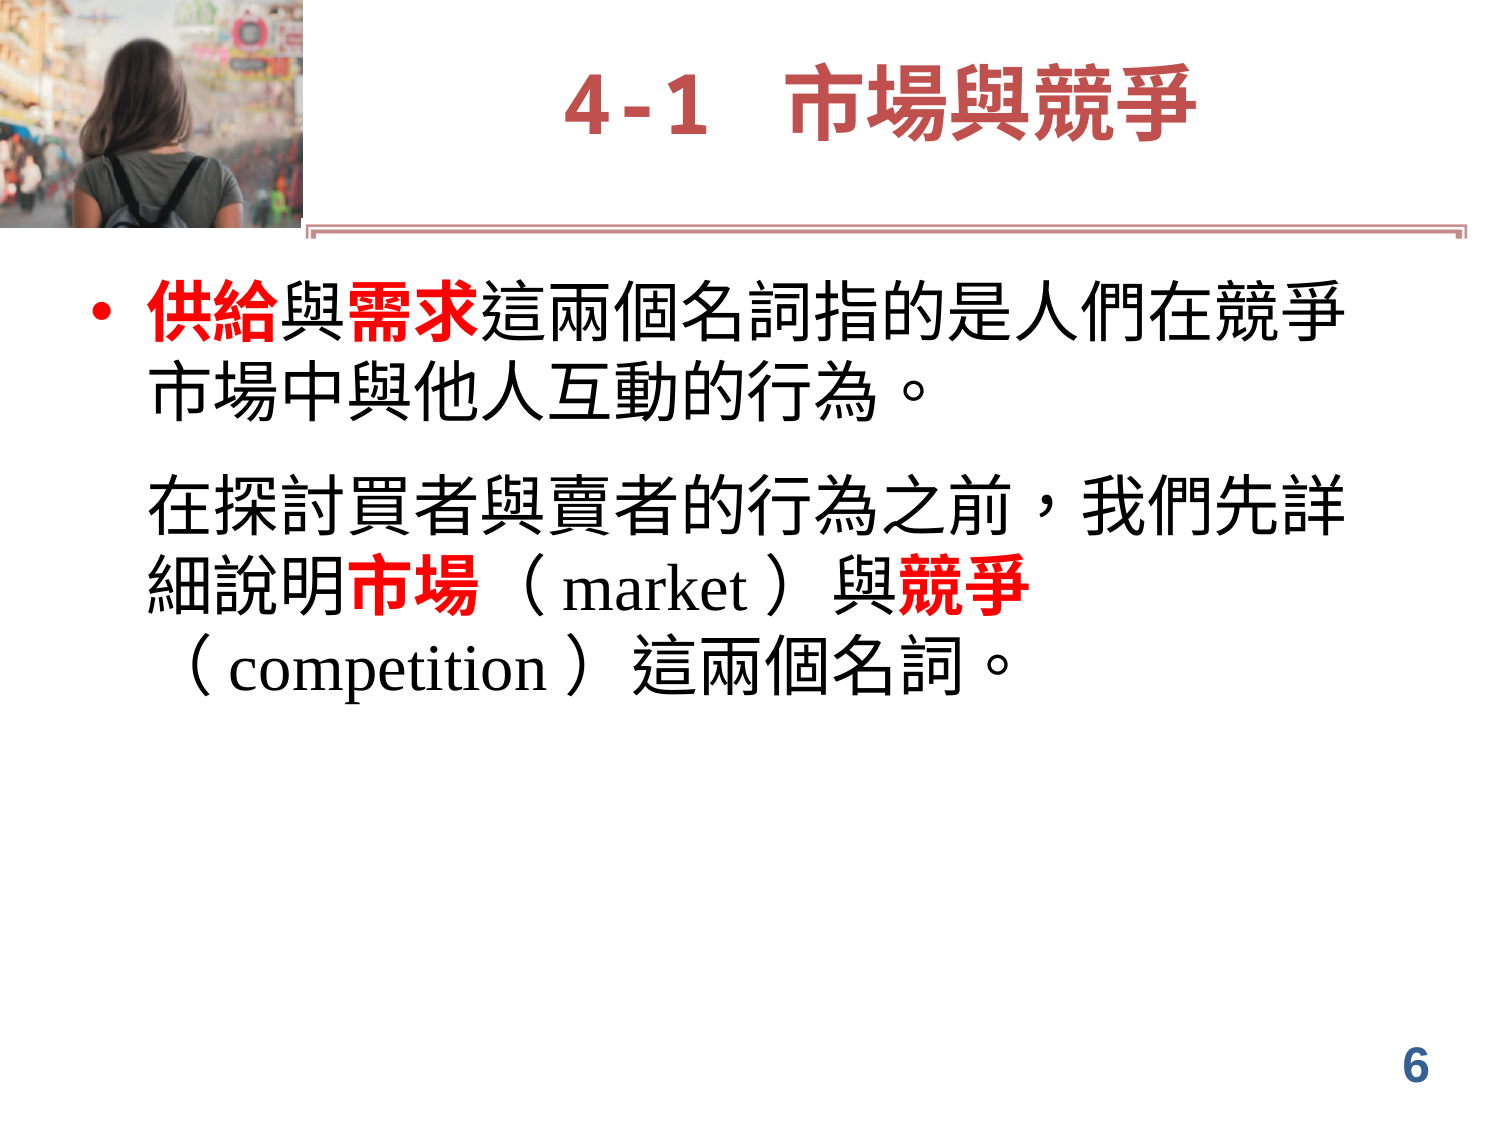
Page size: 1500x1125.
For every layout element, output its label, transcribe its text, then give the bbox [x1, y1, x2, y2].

list 供給與需求這兩個名詞指的是人們在競爭市場中與他人互動的行為。 在探討買者與賣者的行為之前，我們先詳細說明市場（market）與競爭（competition）這兩個名詞。 [75, 262, 1425, 1005]
title 4-1 市場與競爭 [336, 7, 1425, 195]
text_box 6 [1387, 1024, 1482, 1100]
picture [0, 0, 303, 228]
